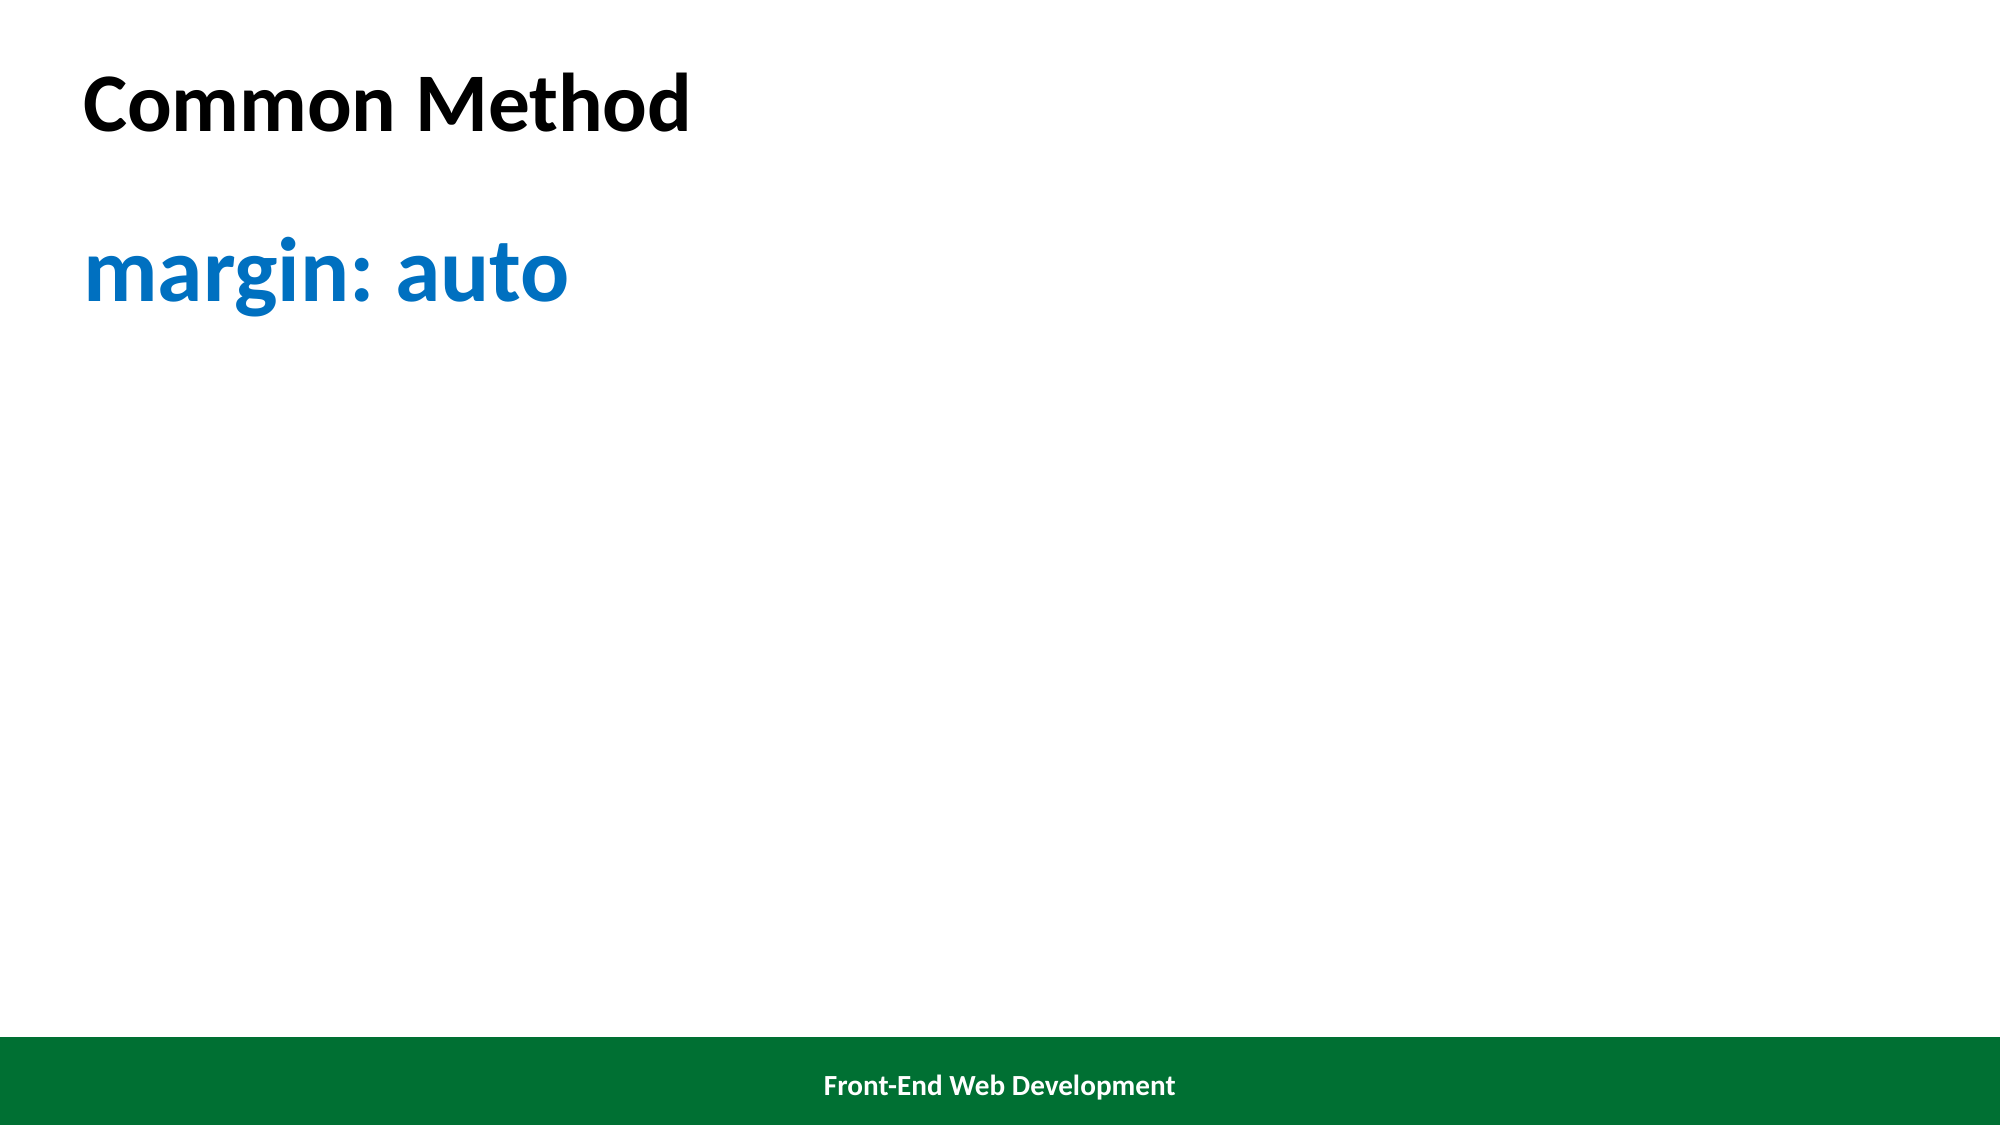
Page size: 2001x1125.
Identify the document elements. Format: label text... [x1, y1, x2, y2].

text_box Common Method margin: auto [68, 40, 1944, 328]
